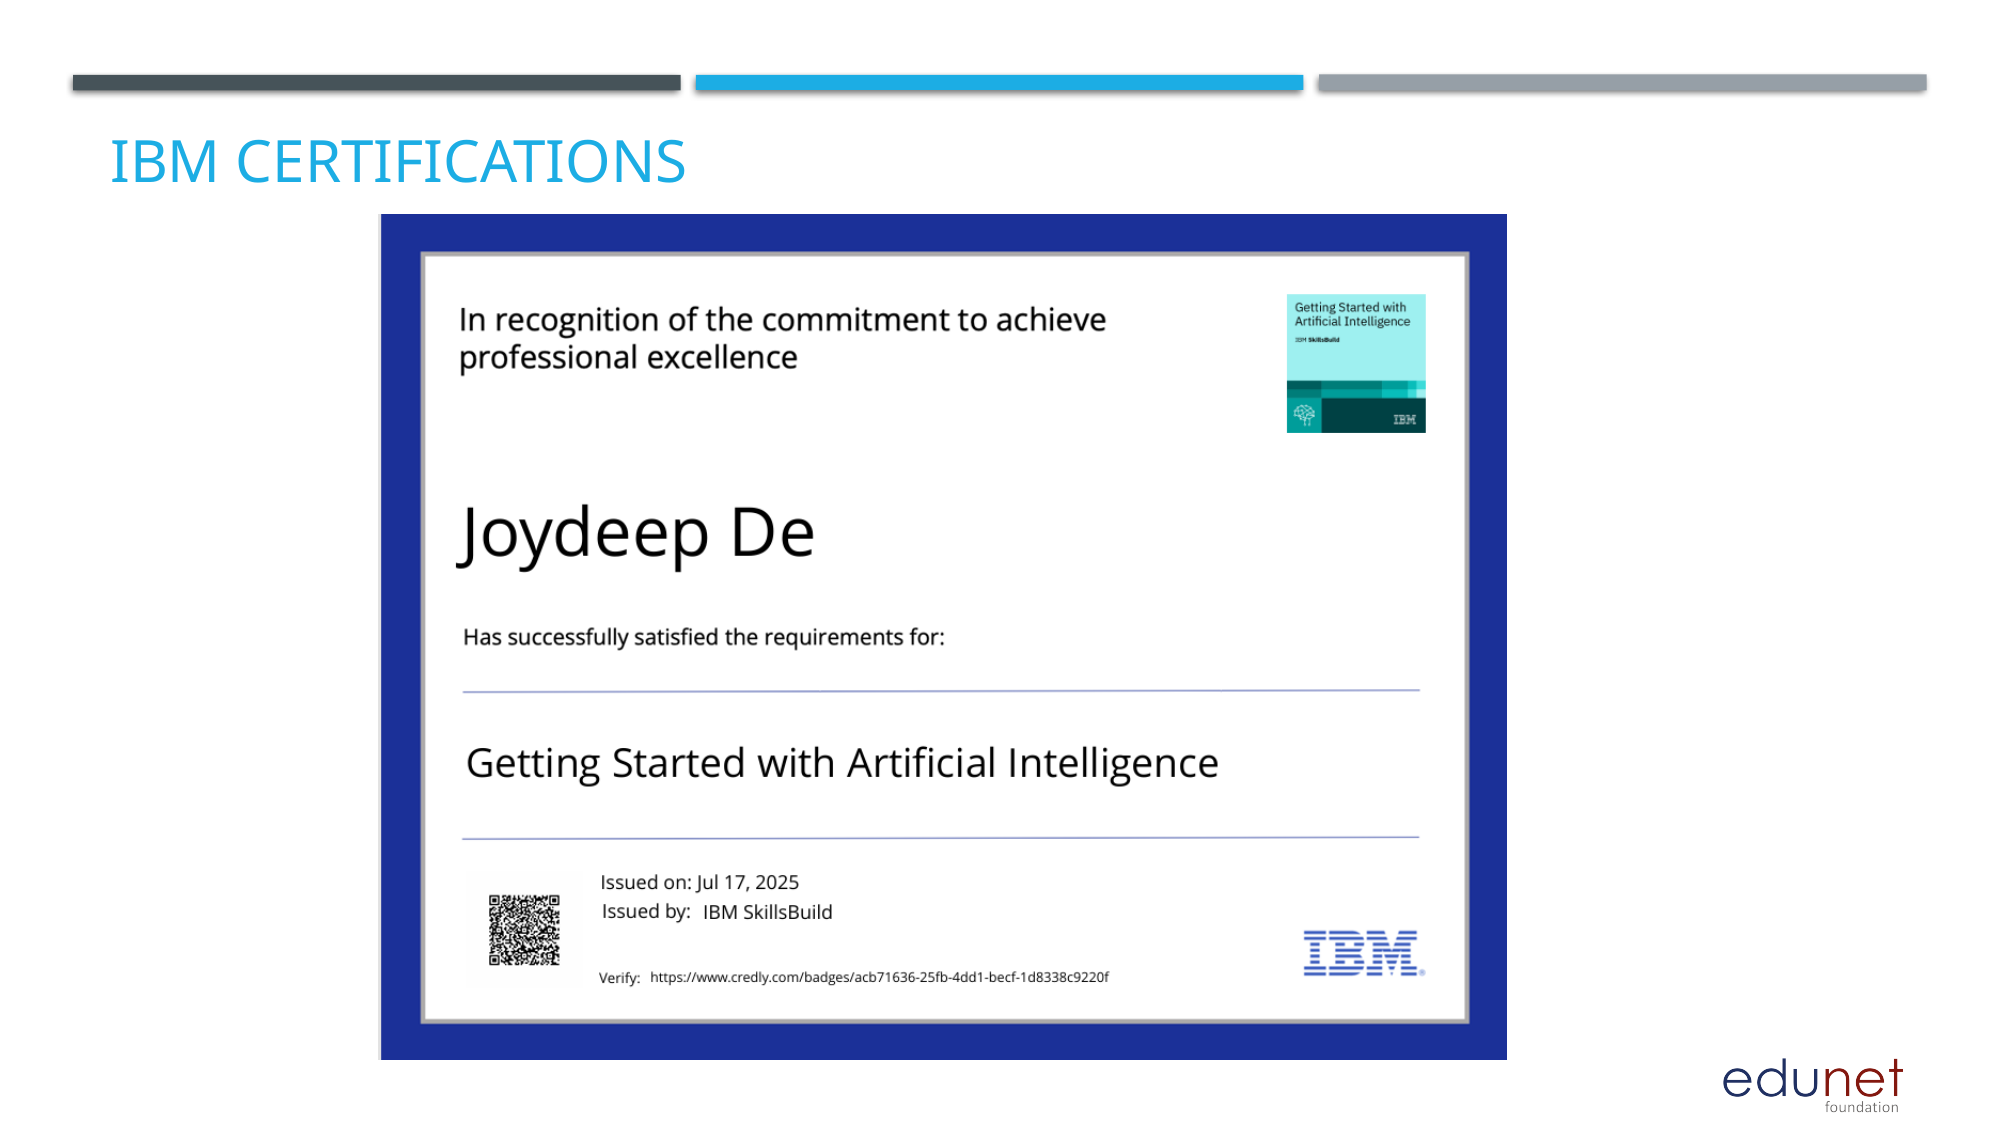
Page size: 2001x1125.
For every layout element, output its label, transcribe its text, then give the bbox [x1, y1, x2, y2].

picture [1719, 1056, 1905, 1116]
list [378, 213, 1508, 1061]
title IBM Certifications [95, 115, 1905, 203]
